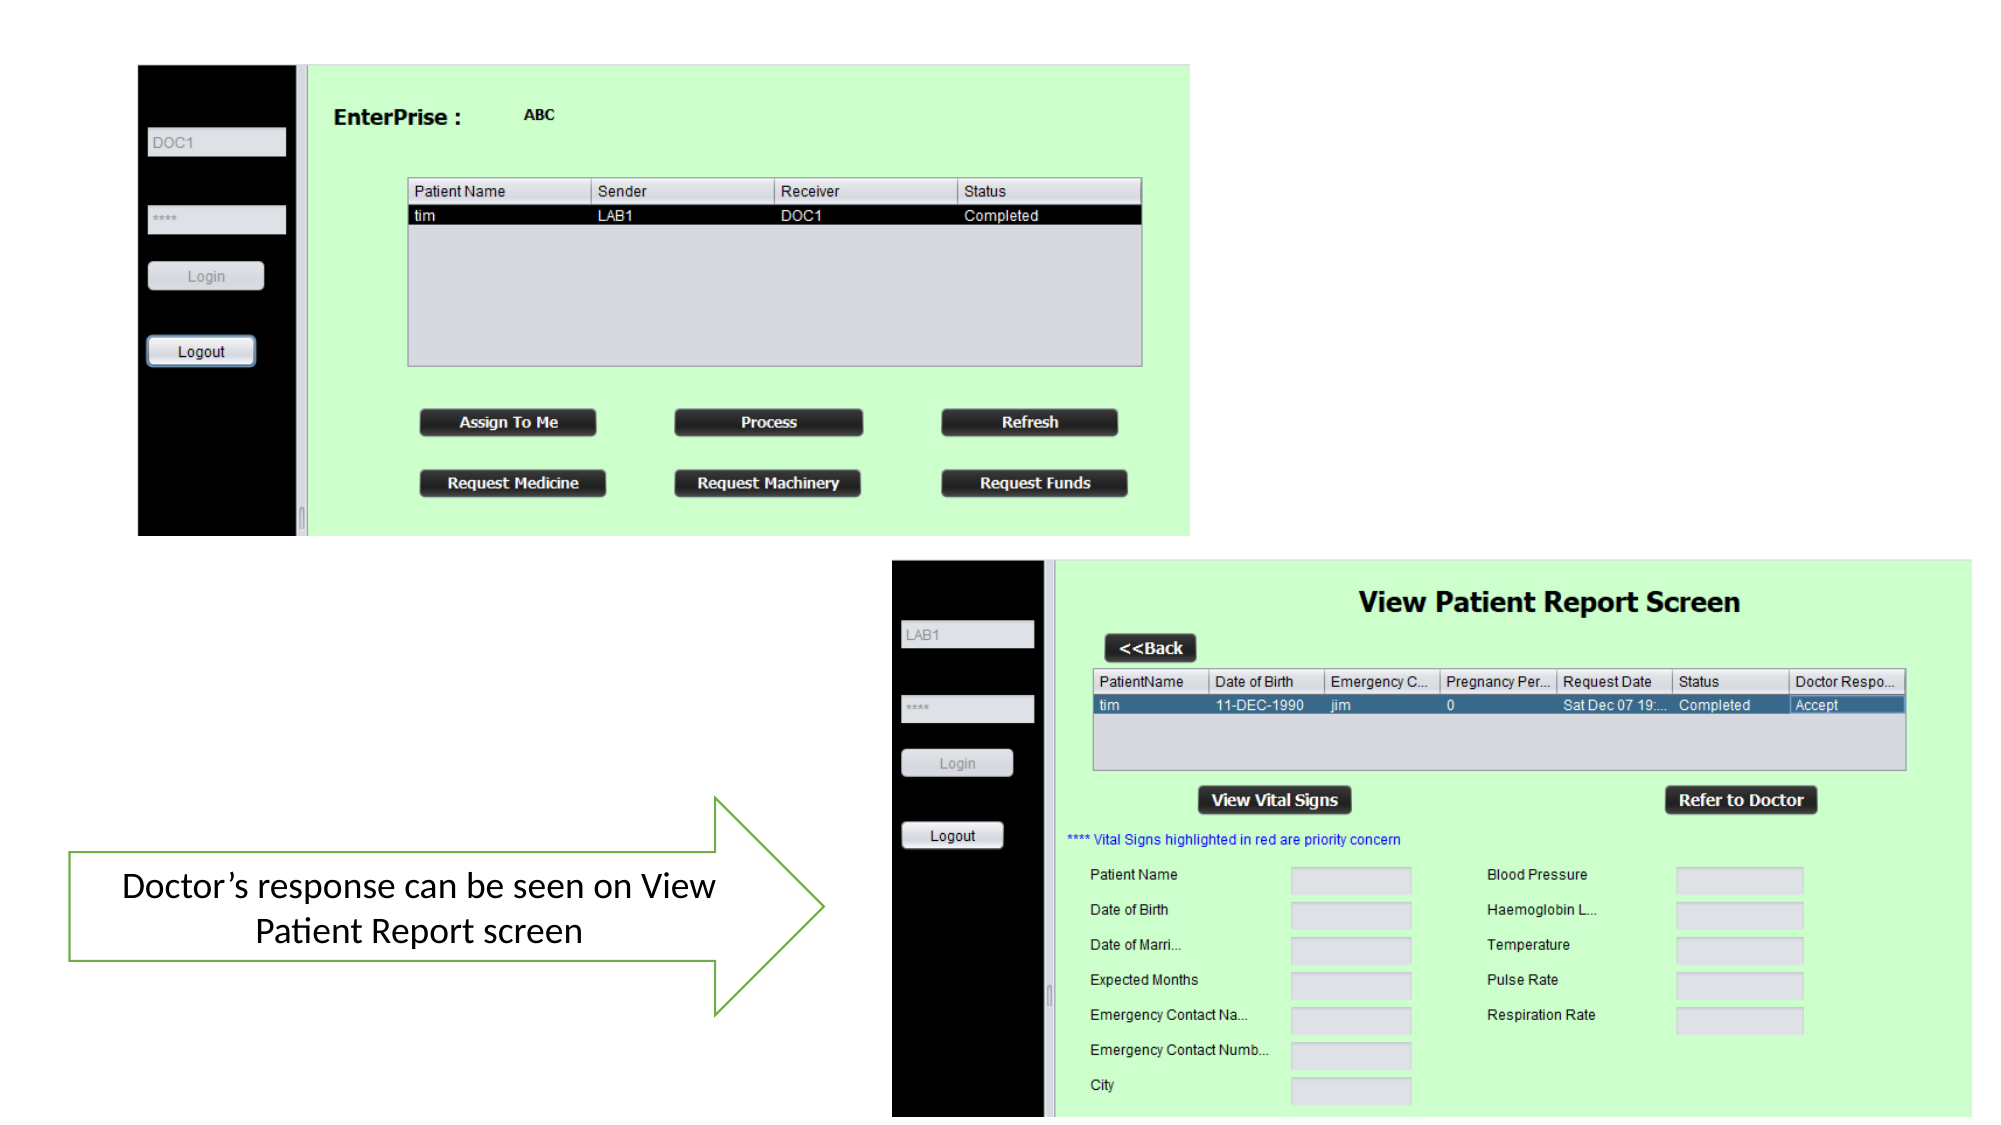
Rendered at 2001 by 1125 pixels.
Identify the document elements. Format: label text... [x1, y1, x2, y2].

picture [137, 63, 1190, 536]
text_box Doctor’s response can be seen on View Patient Report screen [68, 795, 826, 1018]
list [892, 556, 1972, 1117]
